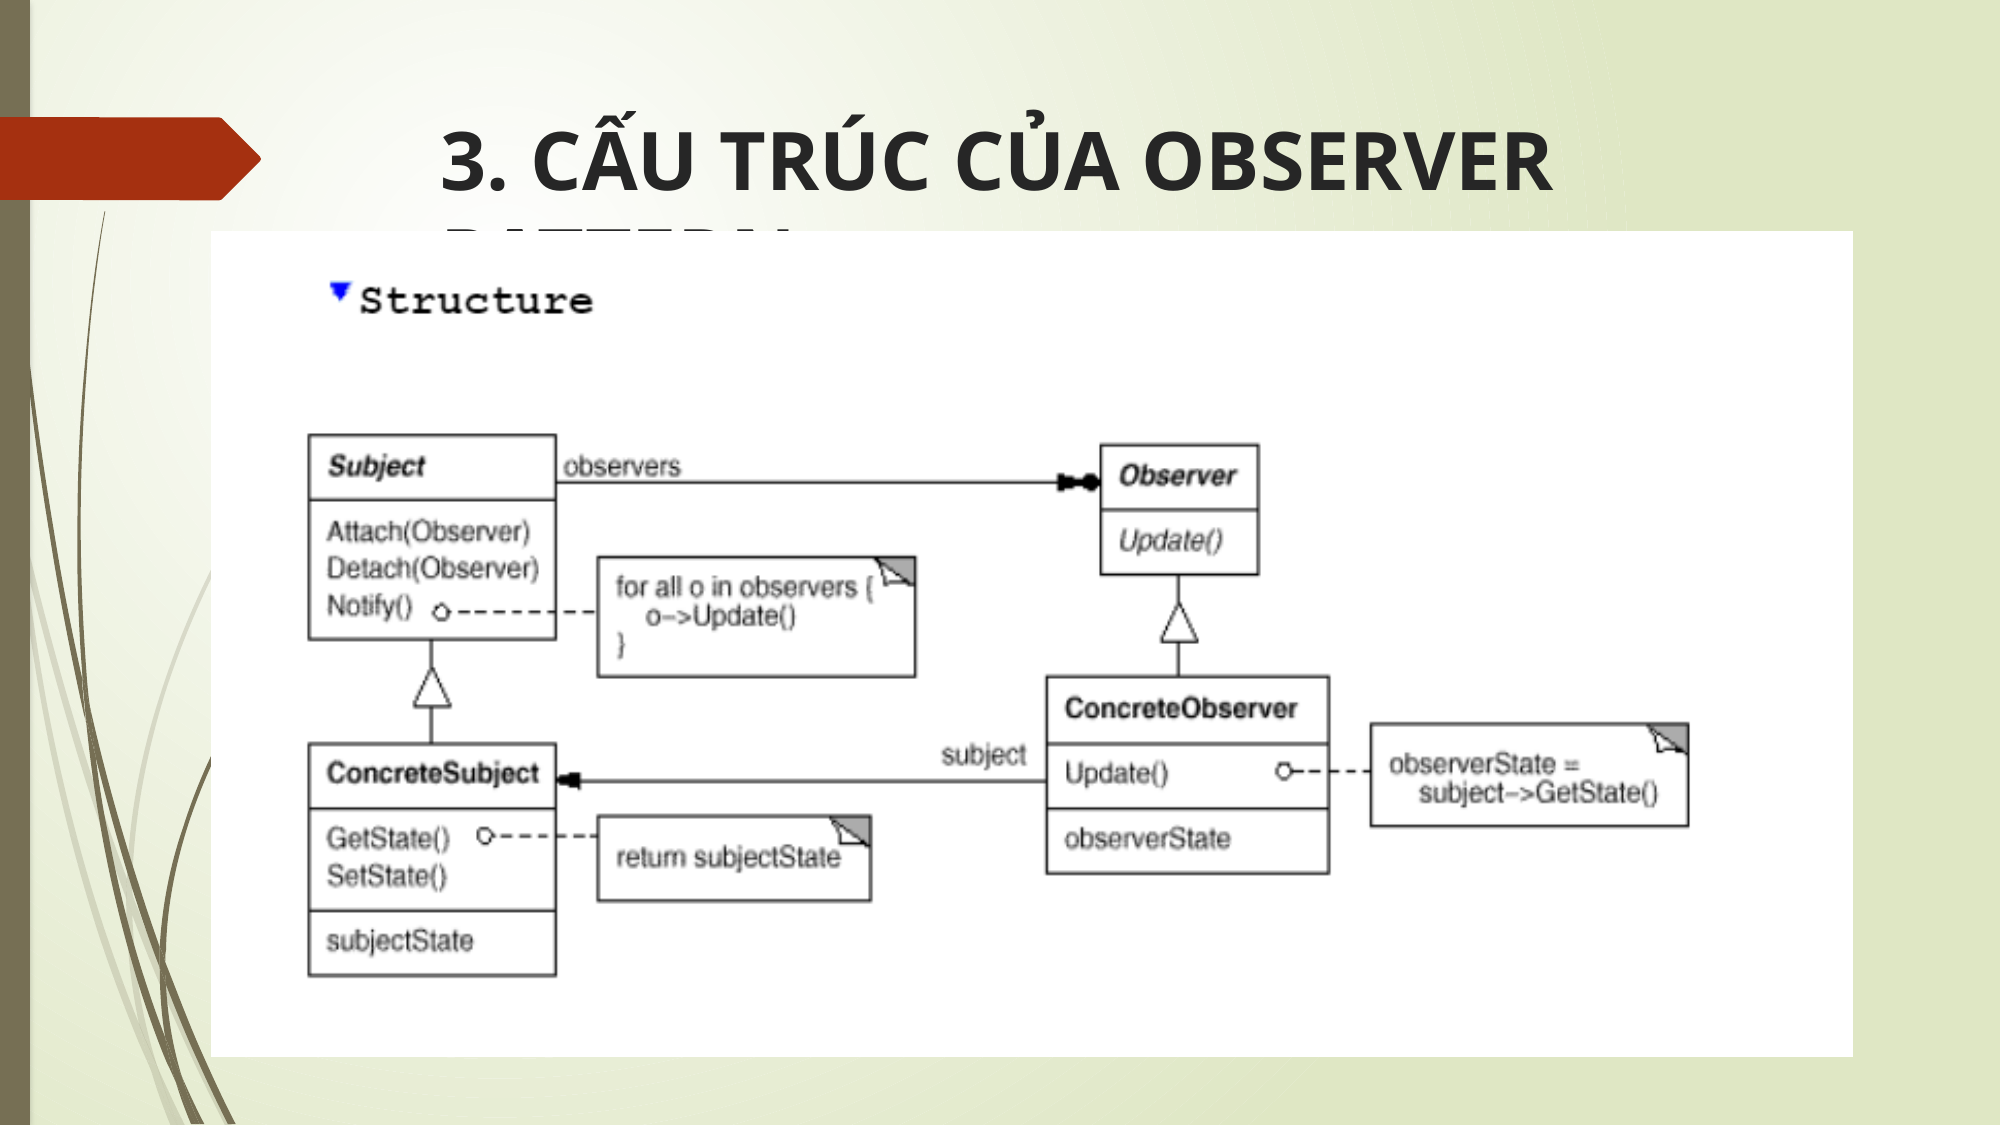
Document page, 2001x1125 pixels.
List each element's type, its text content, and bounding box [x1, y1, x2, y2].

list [211, 231, 1854, 1057]
title 3. CẤU TRÚC CỦA OBSERVER PATTERN [425, 102, 1888, 313]
